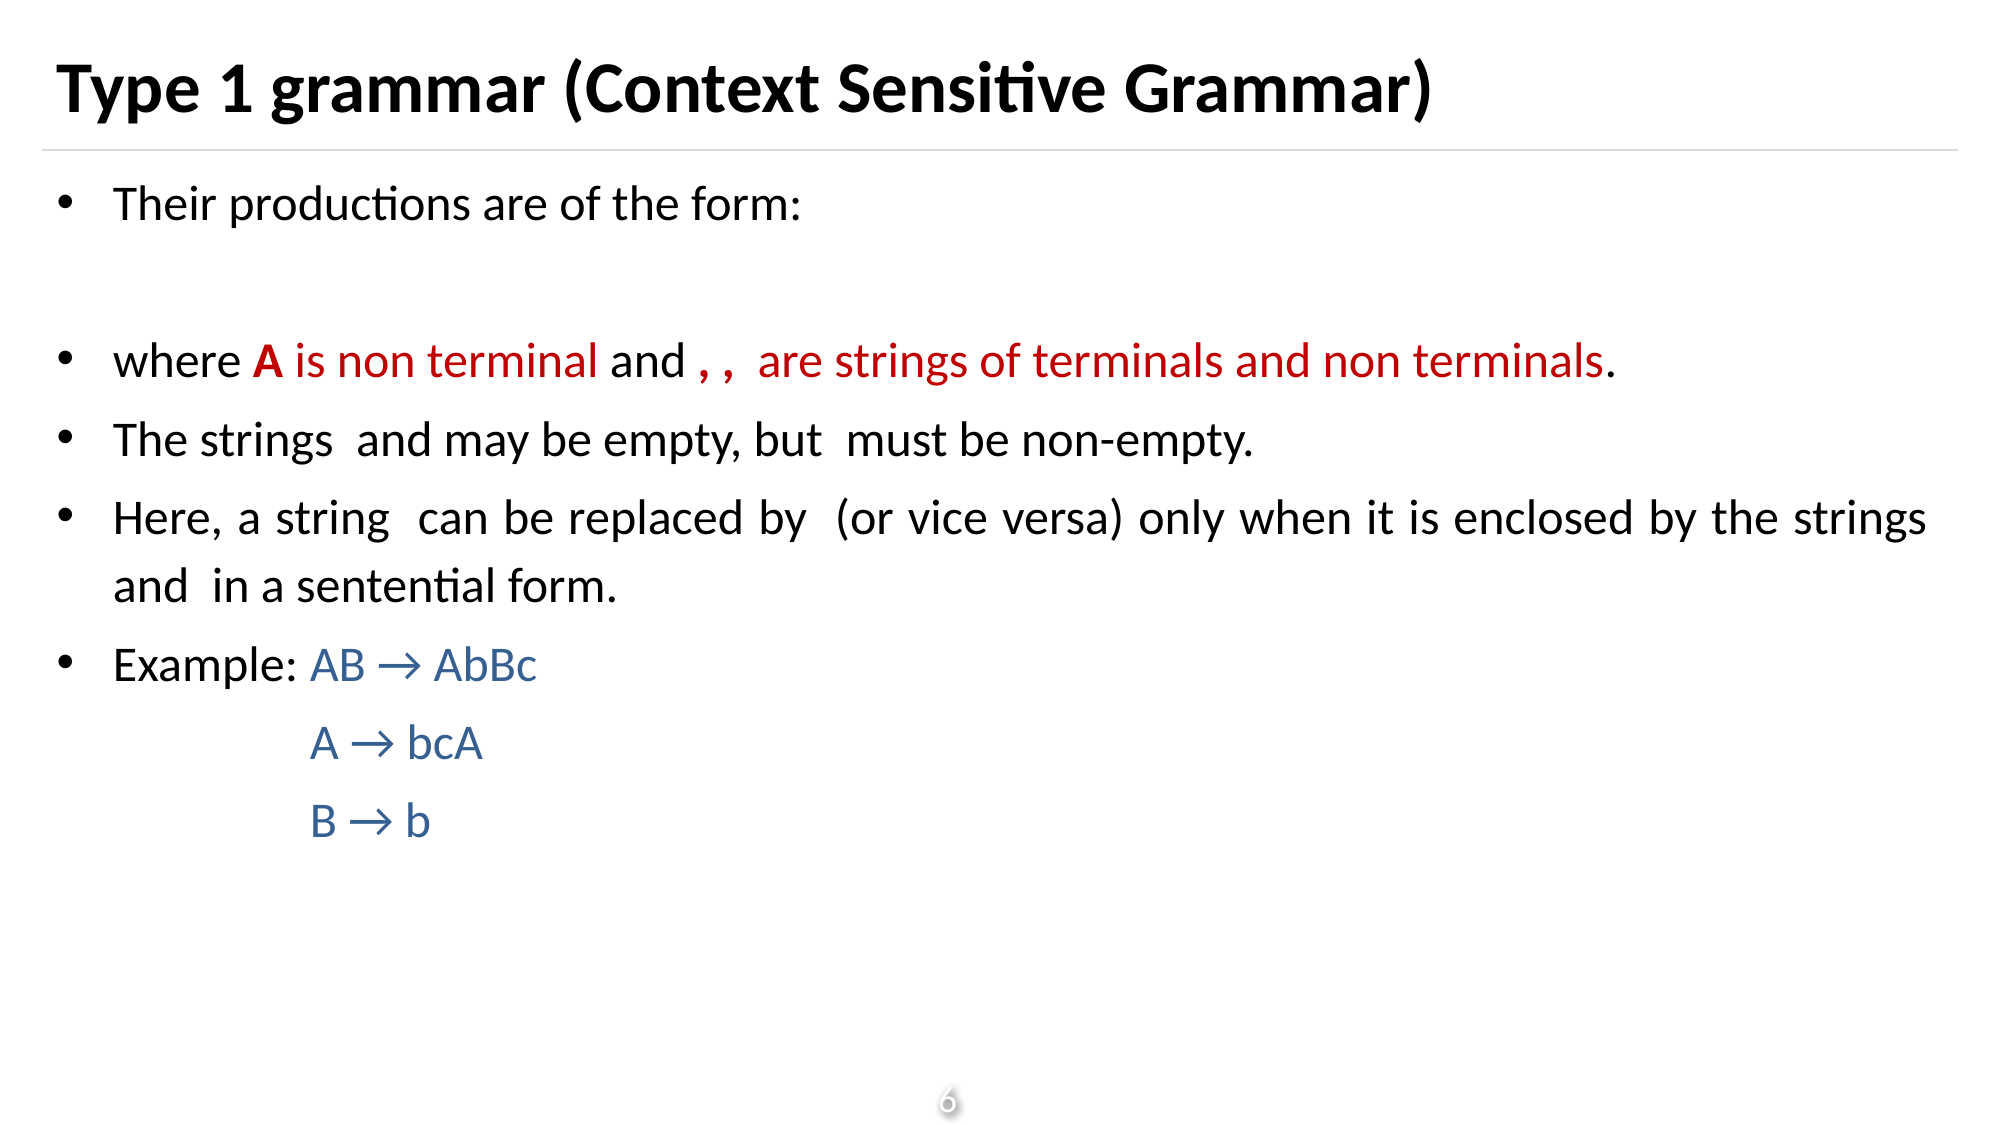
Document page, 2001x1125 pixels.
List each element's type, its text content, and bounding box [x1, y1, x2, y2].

title Type 1 grammar (Context Sensitive Grammar) [41, 17, 1959, 150]
